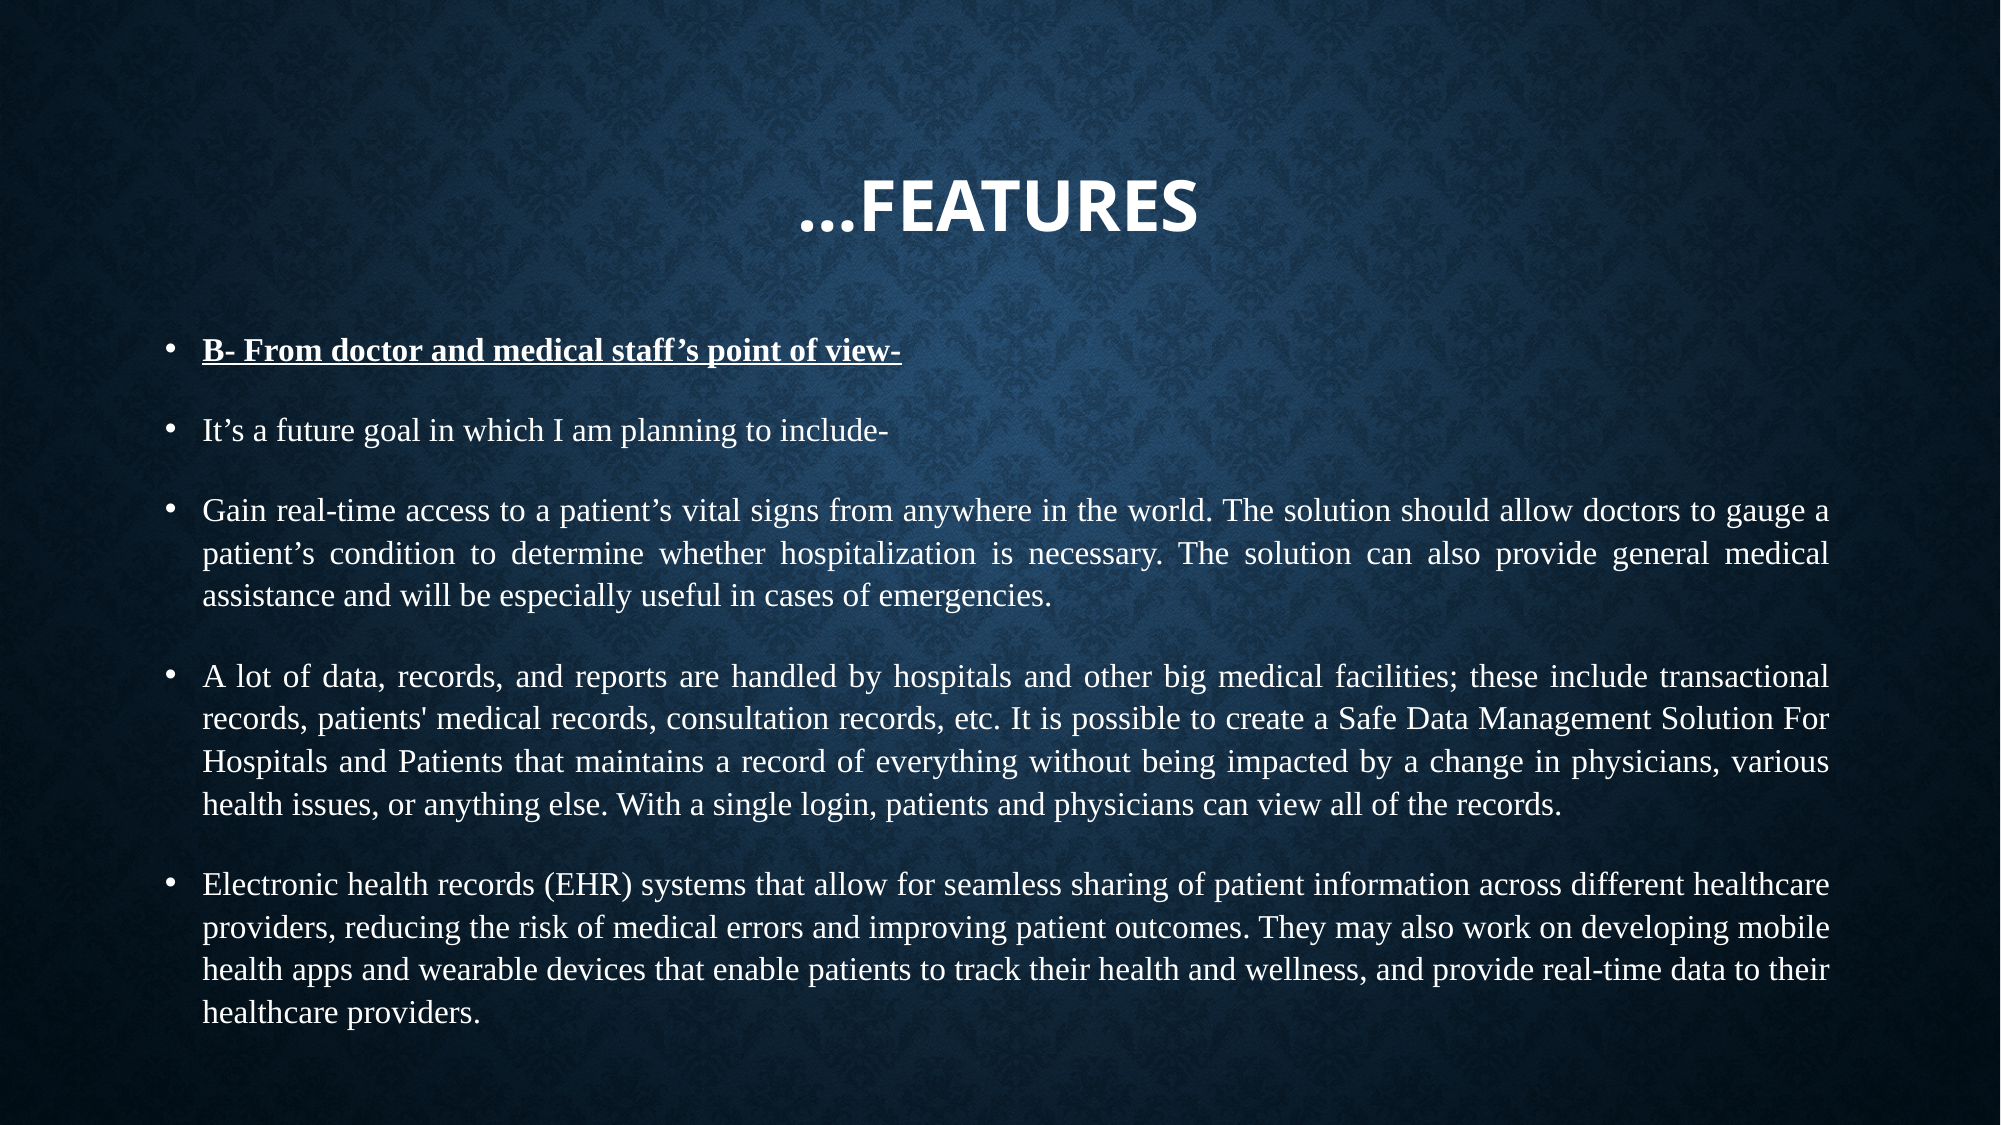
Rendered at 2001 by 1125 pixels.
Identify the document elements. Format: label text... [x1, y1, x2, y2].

title …FEATURES [149, 99, 1849, 317]
list B- From doctor and medical staff’s point of view- It’s a future goal in which I am planning to include- Gain real-time access to a patient’s vital signs from anywhere in the world. The solution should allow doctors to gauge a patient’s condition to determine whether hospitalization is necessary. The solution can also provide general medical assistance and will be especially useful in cases of emergencies. A lot of data, records, and reports are handled by hospitals and other big medical facilities; these include transactional records, patients' medical records, consultation records, etc. It is possible to create a Safe Data Management Solution For Hospitals and Patients that maintains a record of everything without being impacted by a change in physicians, various health issues, or anything else. With a single login, patients and physicians can view all of the records. Electronic health records (EHR) systems that allow for seamless sharing of patient information across different healthcare providers, reducing the risk of medical errors and improving patient outcomes. They may also work on developing mobile health apps and wearable devices that enable patients to track their health and wellness, and provide real-time data to their healthcare providers. [149, 317, 1849, 1045]
